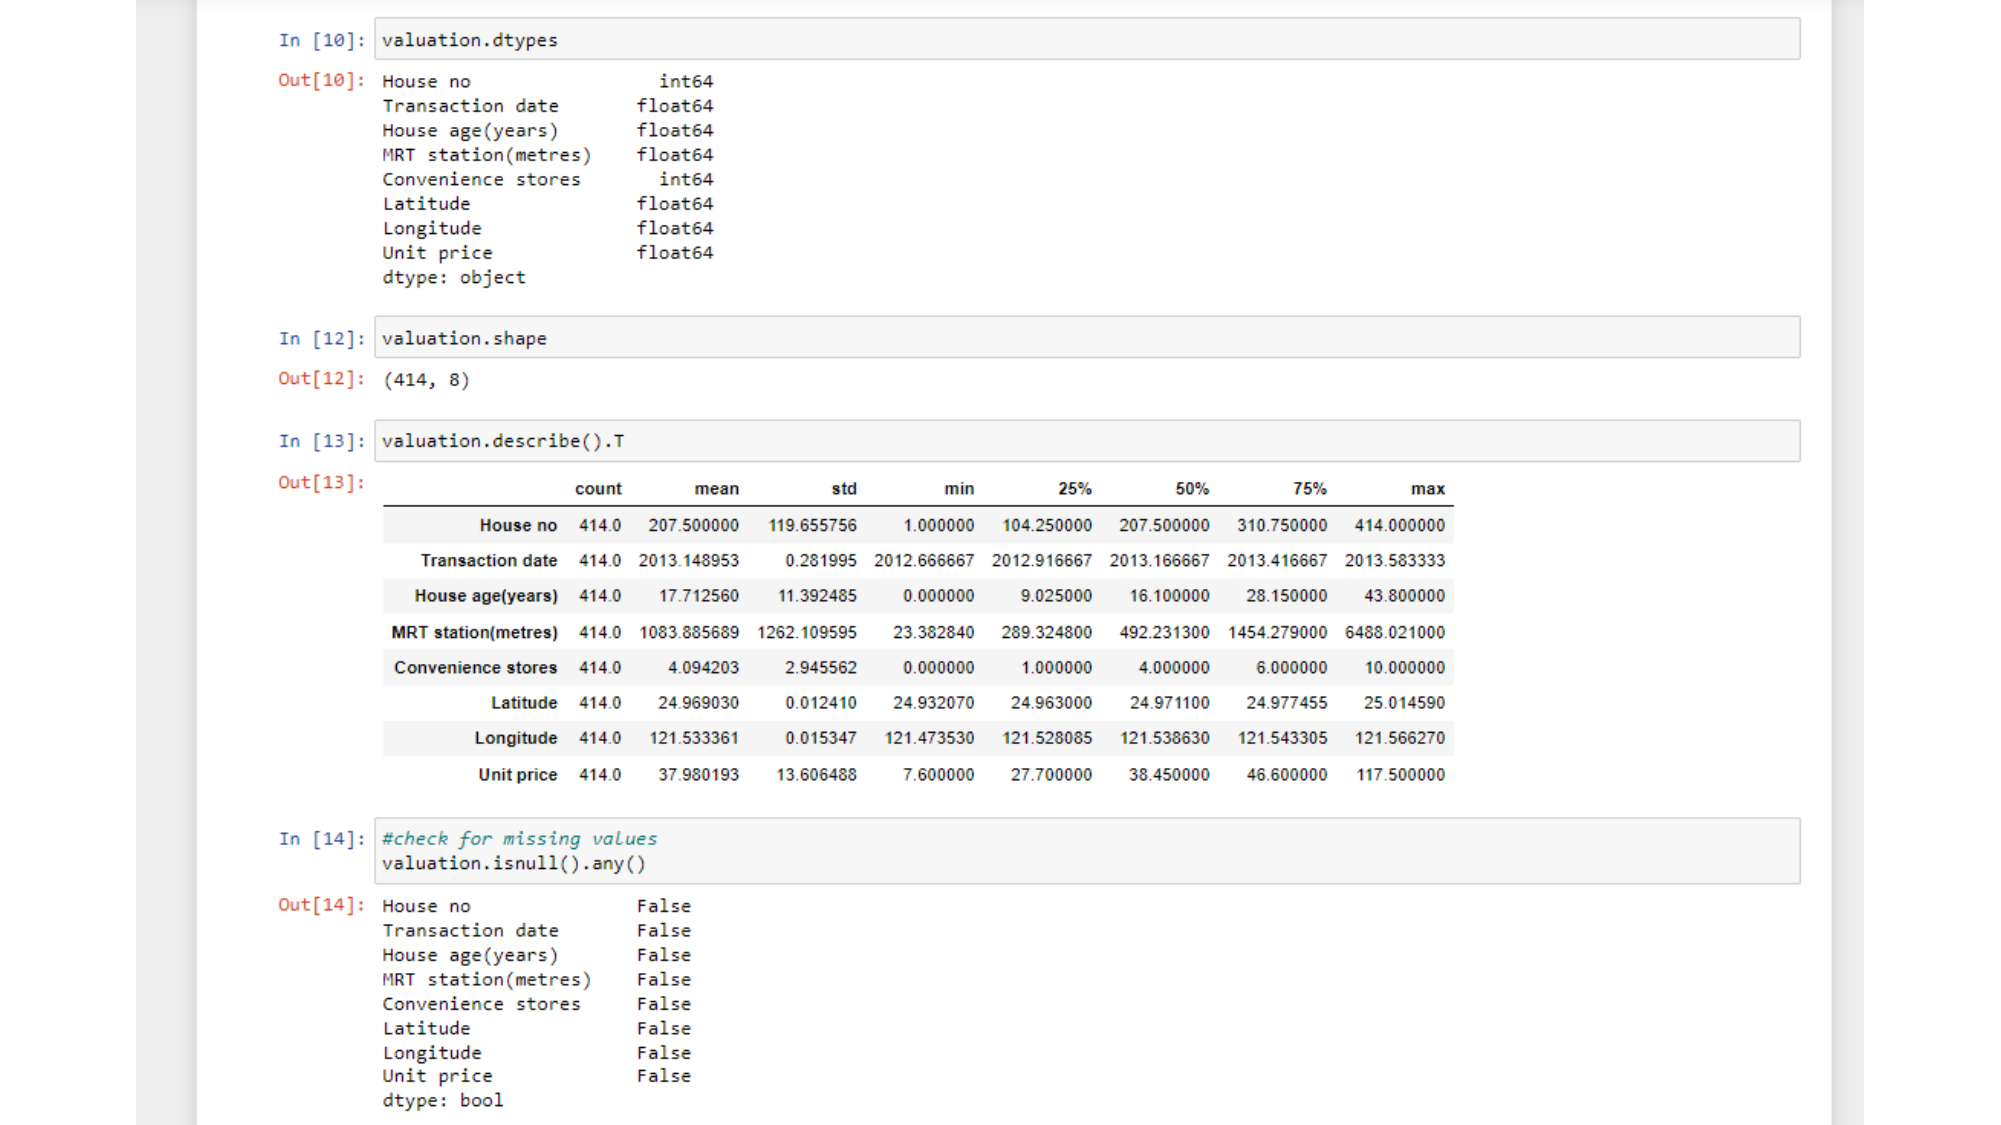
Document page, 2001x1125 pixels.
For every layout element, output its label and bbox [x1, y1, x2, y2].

picture [136, 0, 1864, 1125]
